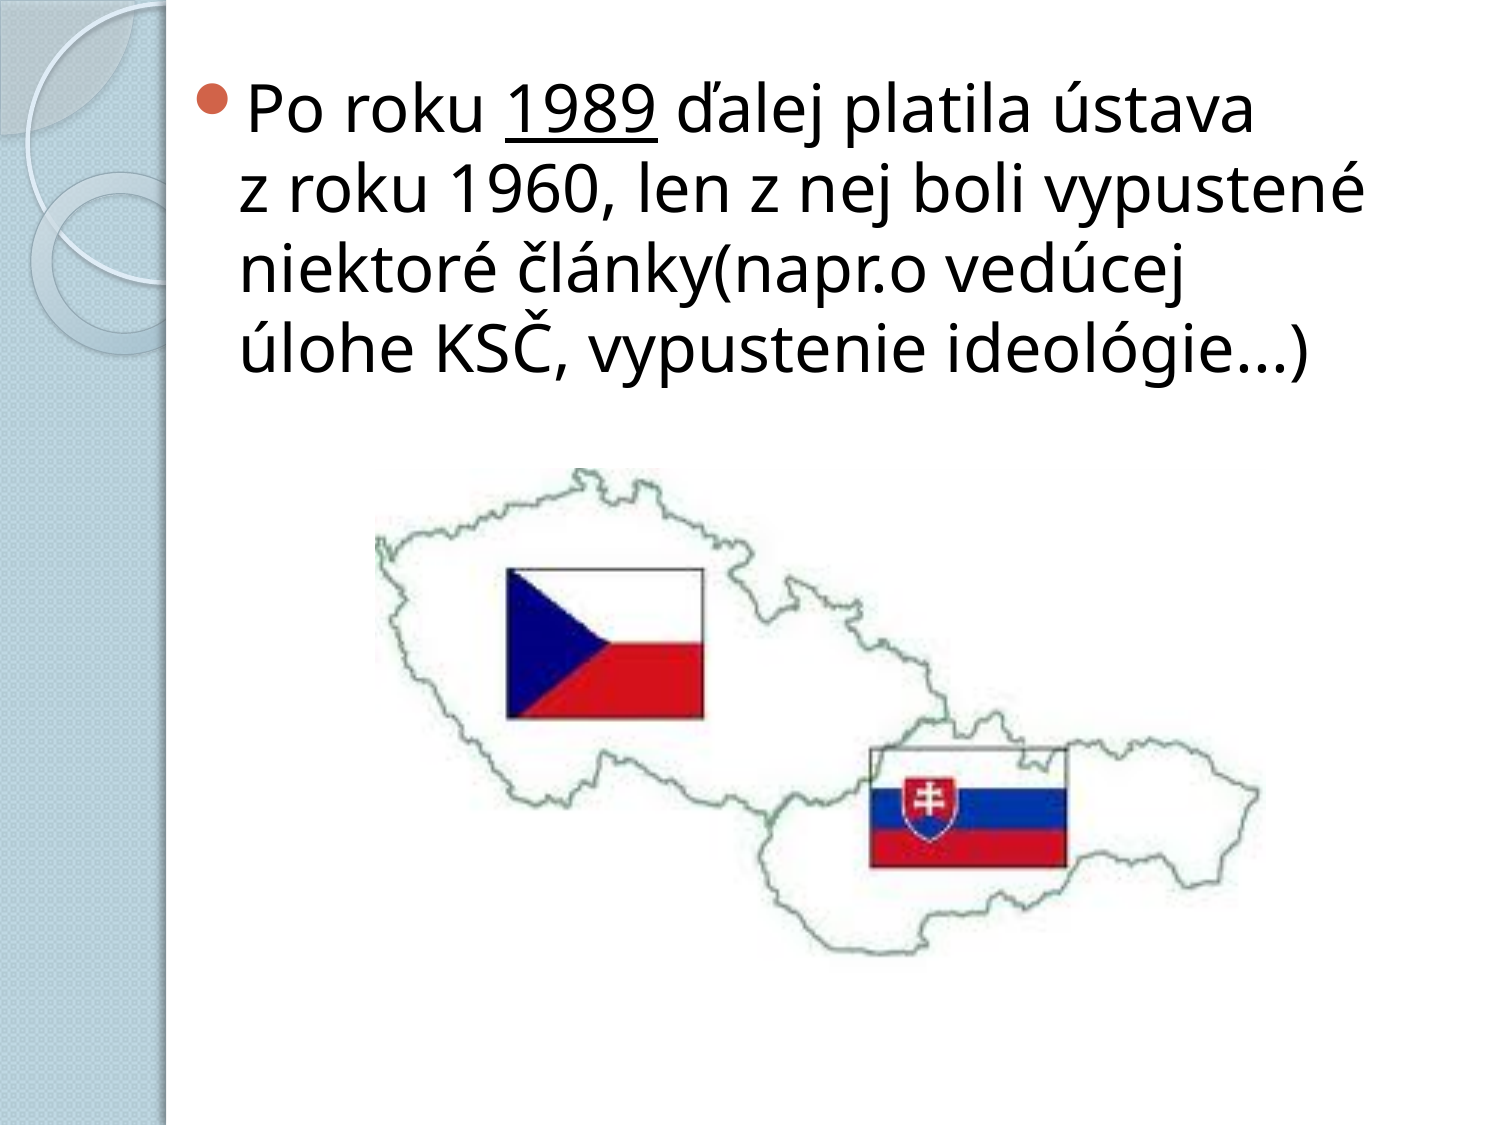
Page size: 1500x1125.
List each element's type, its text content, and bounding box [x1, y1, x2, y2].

list Po roku 1989 ďalej platila ústava z roku 1960, len z nej boli vypustené niektoré články(napr.o vedúcej úlohe KSČ, vypustenie ideológie...) [164, 58, 1394, 431]
picture [374, 468, 1266, 985]
